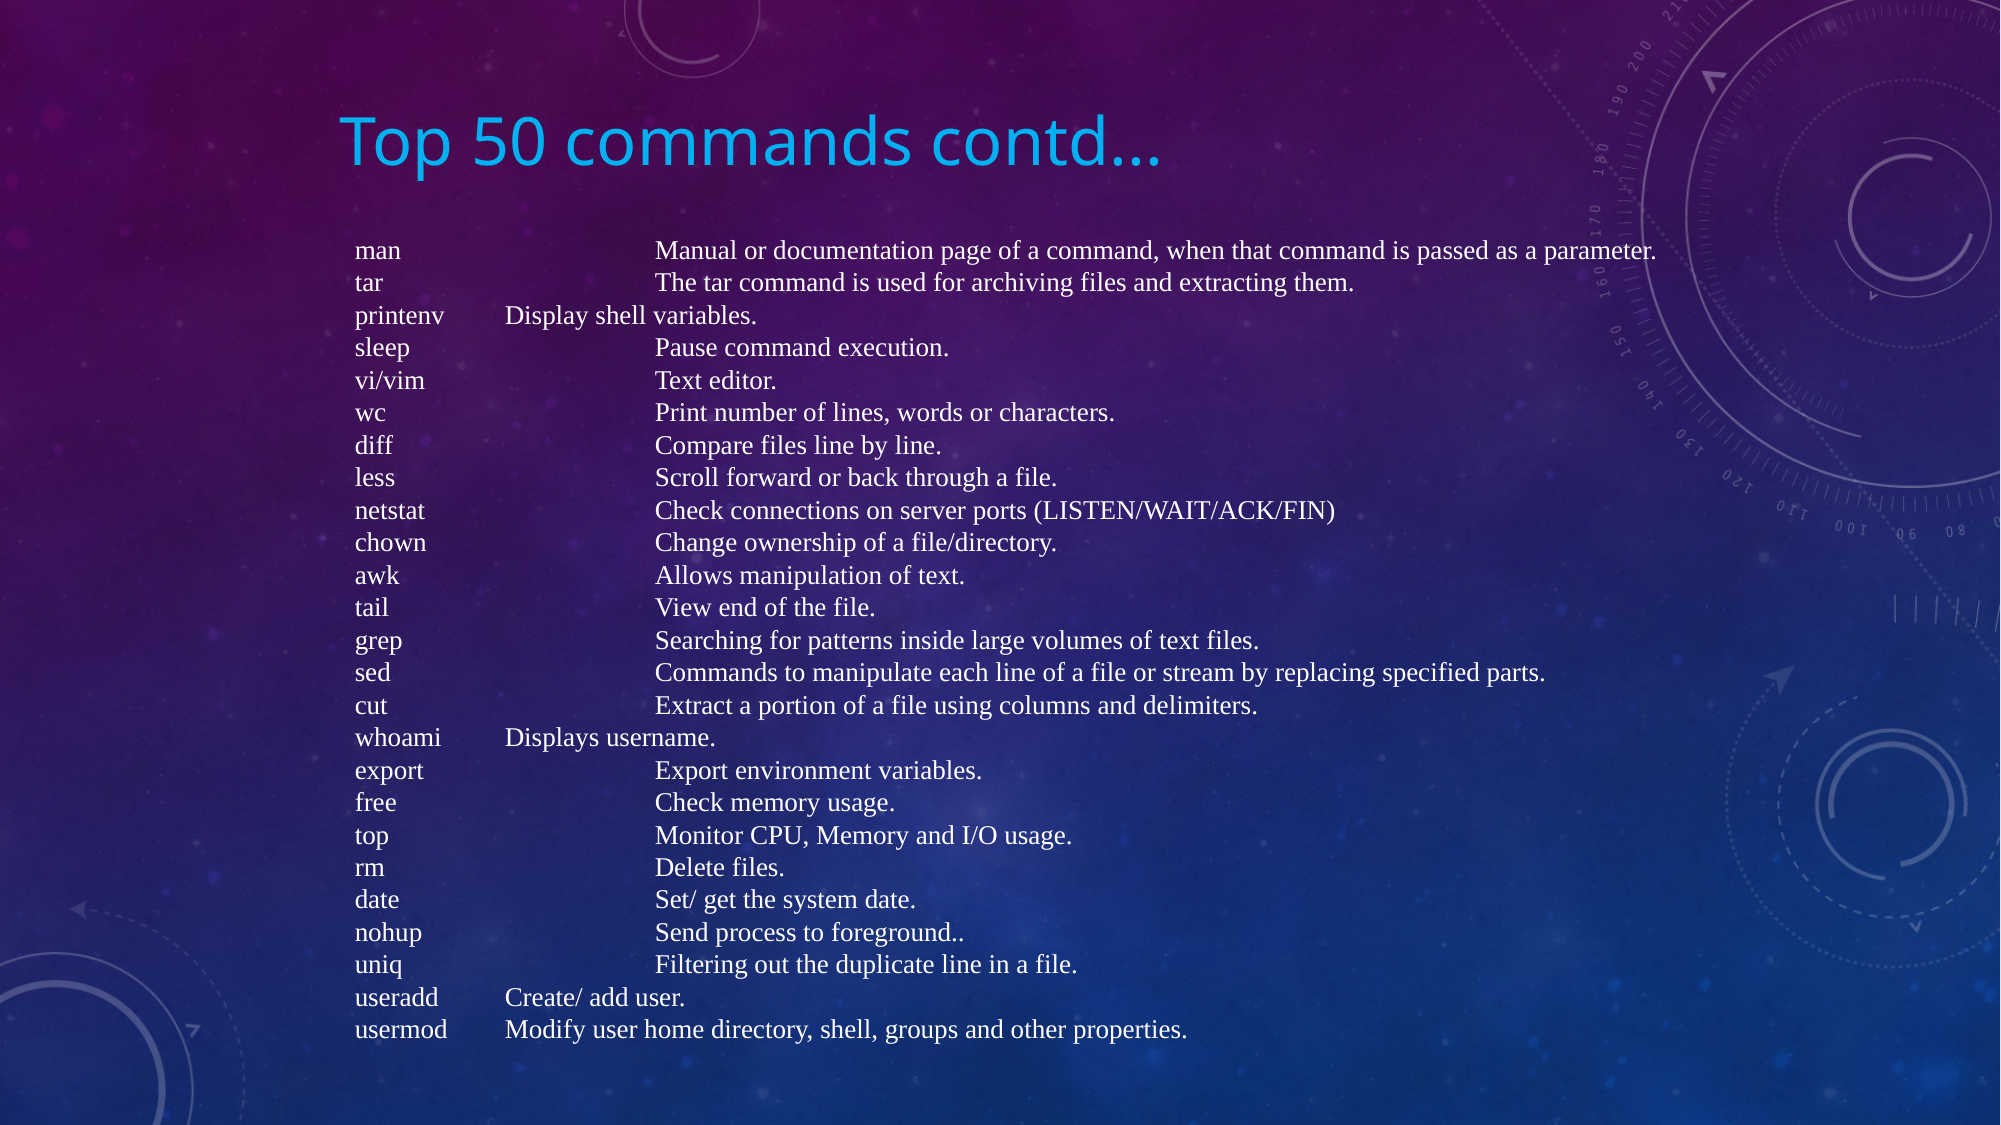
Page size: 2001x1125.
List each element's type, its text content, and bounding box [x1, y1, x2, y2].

picture [0, 0, 2001, 1125]
text_box Top 50 commands contd... [339, 103, 1316, 179]
text_box man Manual or documentation page of a command, when that command is passed as a parameter. tar The tar command is used for archiving files and extracting them. printenv Display shell variables. sleep Pause command execution. vi/vim Text editor. wc Print number of lines, words or characters. diff Compare files line by line. less Scroll forward or back through a file. netstat Check connections on server ports (LISTEN/WAIT/ACK/FIN) chown Change ownership of a file/directory. awk Allows manipulation of text. tail View end of the file. grep Searching for patterns inside large volumes of text files. sed Commands to manipulate each line of a file or stream by replacing specified parts. cut Extract a portion of a file using columns and delimiters. whoami Displays username. export Export environment variables. free Check memory usage. top Monitor CPU, Memory and I/O usage. rm Delete files. date Set/ get the system date. nohup Send process to foreground.. uniq Filtering out the duplicate line in a file. useradd Create/ add user. usermod Modify user home directory, shell, groups and other properties. [339, 224, 1705, 1044]
